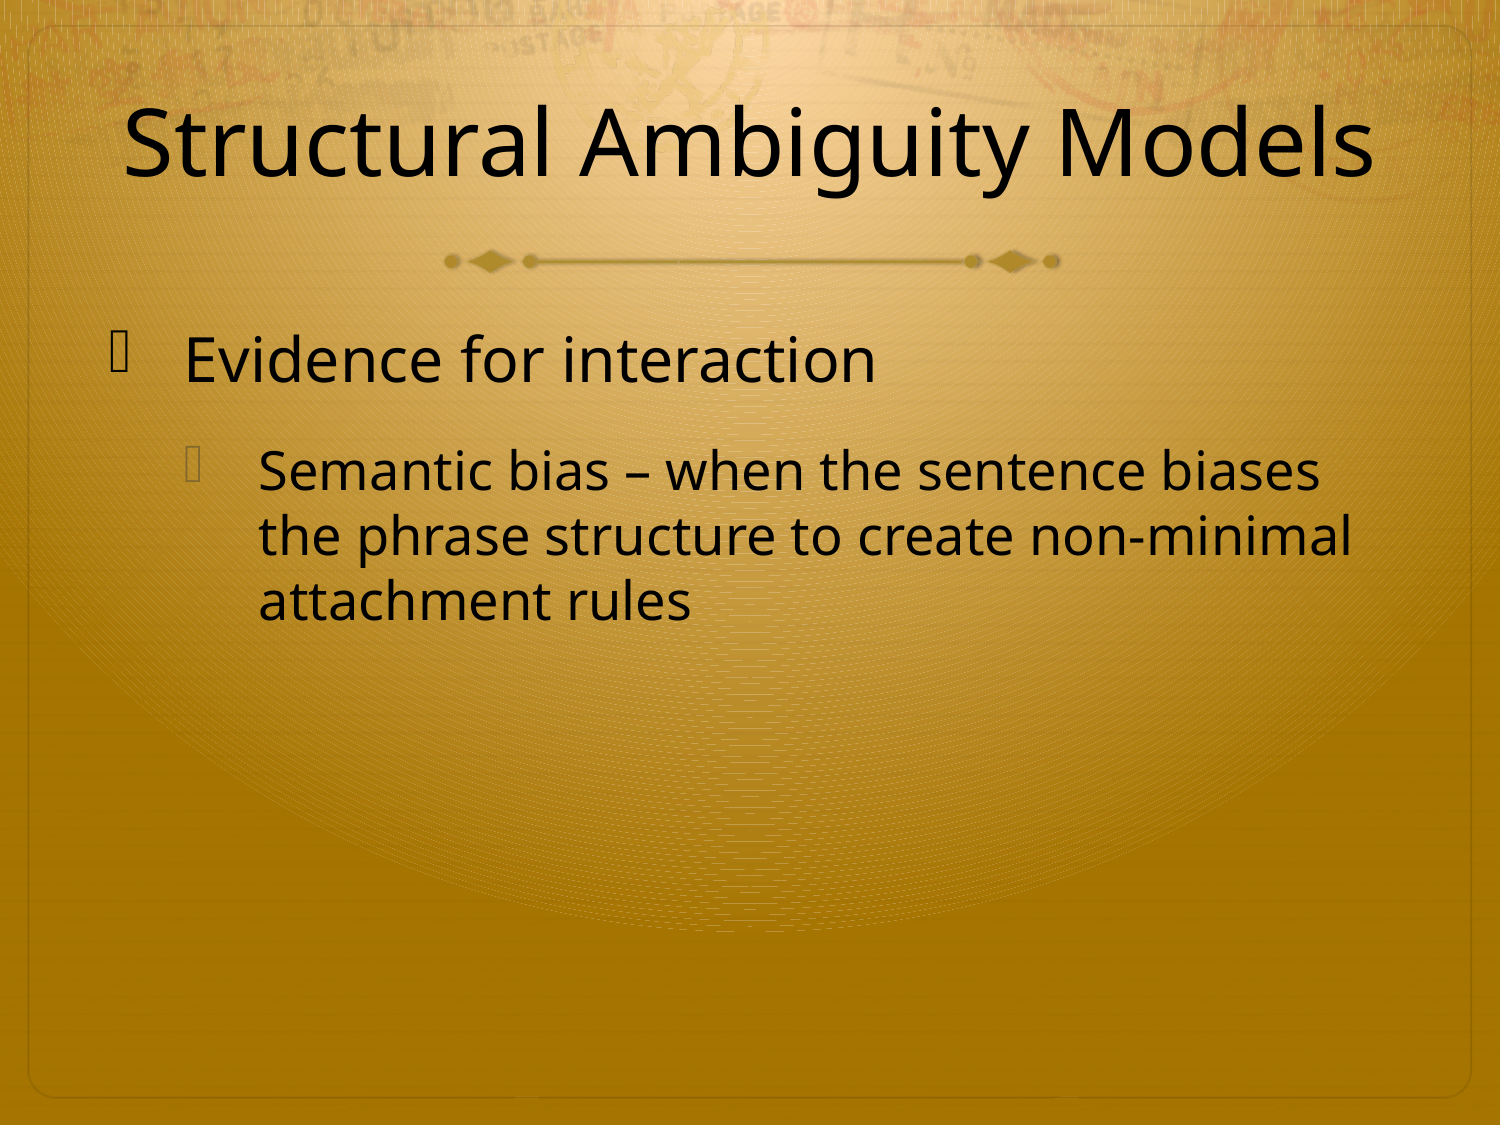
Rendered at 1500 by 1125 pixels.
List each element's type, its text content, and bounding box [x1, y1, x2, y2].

picture [0, 0, 1500, 1125]
list Evidence for interaction Semantic bias – when the sentence biases the phrase structure to create non-minimal attachment rules [93, 312, 1407, 988]
title Structural Ambiguity Models [93, 45, 1407, 233]
